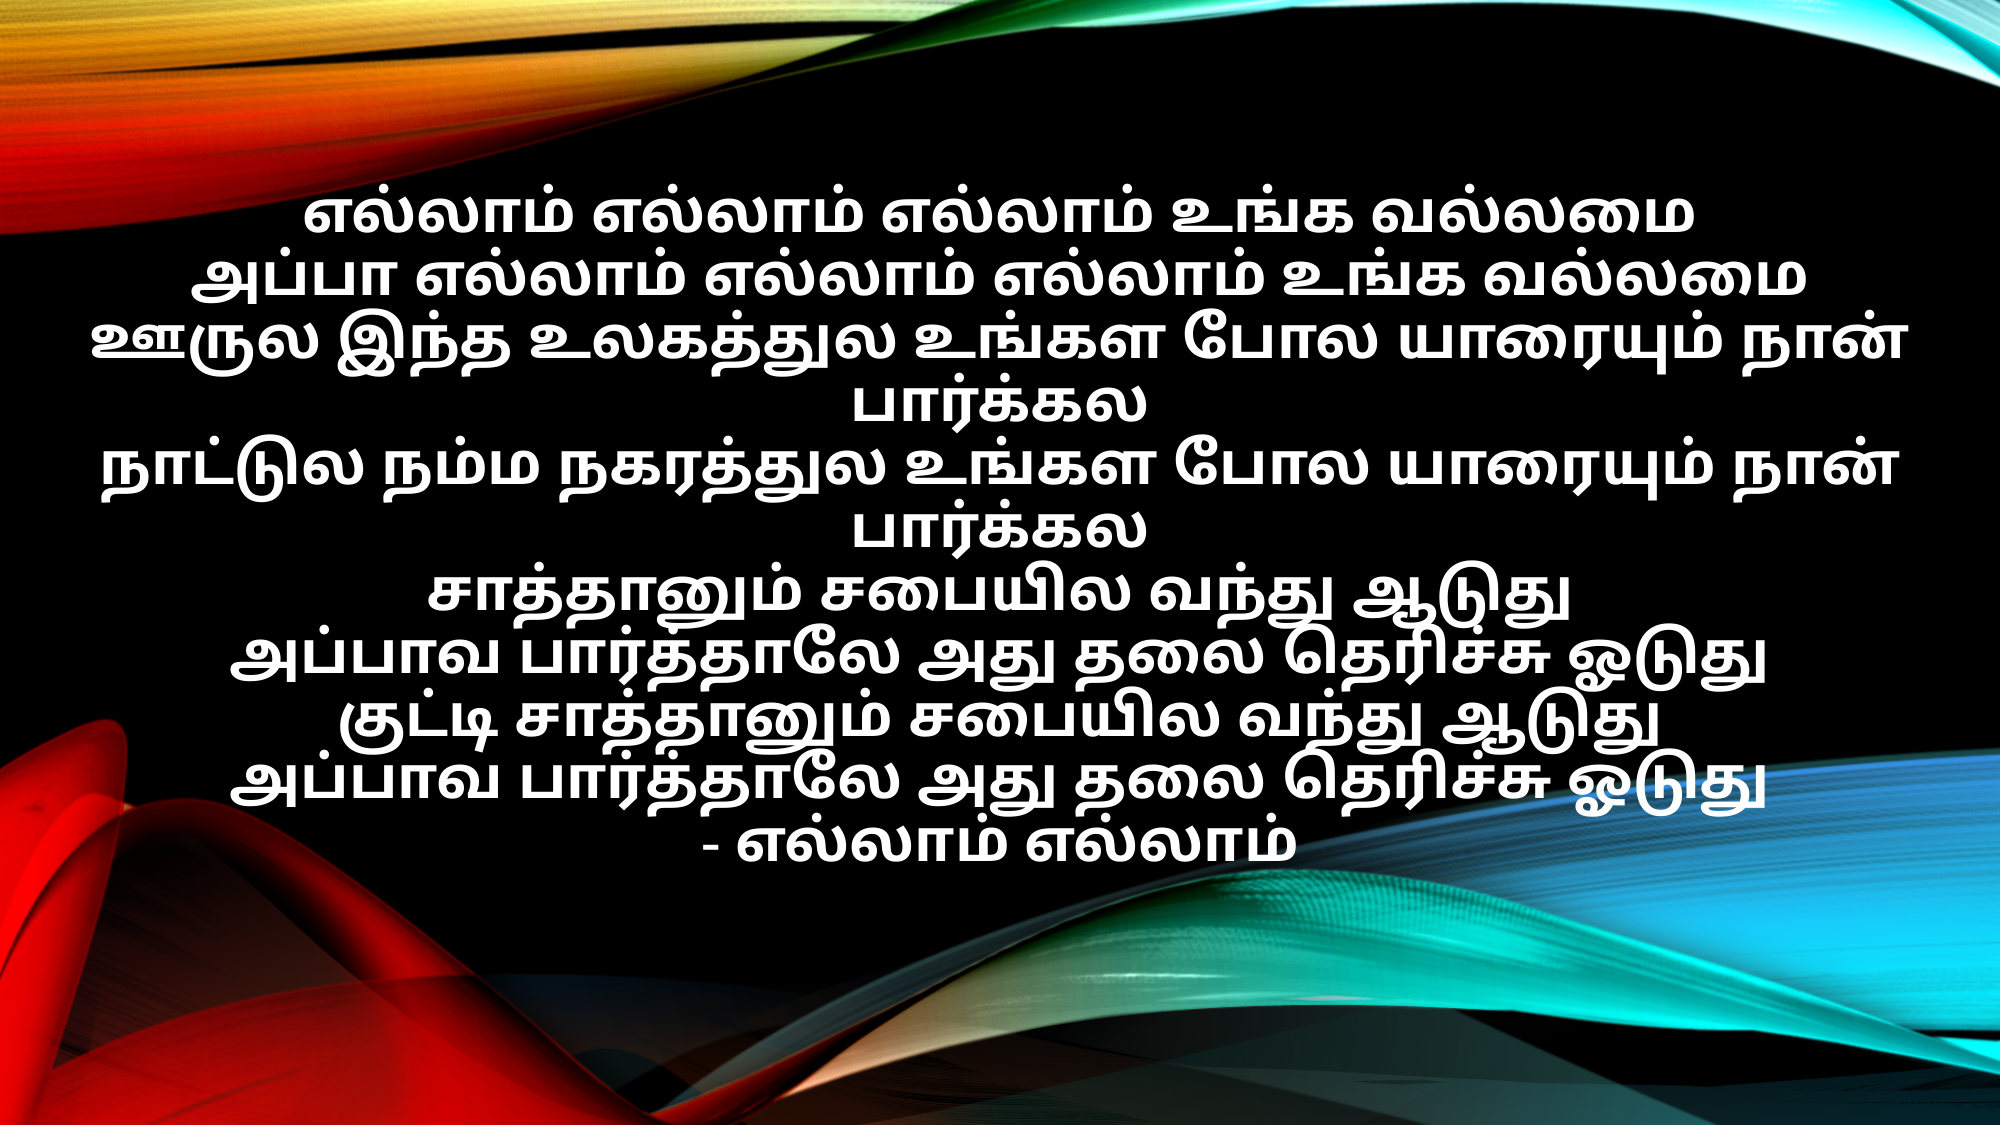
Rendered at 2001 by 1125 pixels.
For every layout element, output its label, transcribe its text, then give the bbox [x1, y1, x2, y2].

subtitle எல்லாம் எல்லாம் எல்லாம் உங்க வல்லமை அப்பா எல்லாம் எல்லாம் எல்லாம் உங்க வல்லமை ஊருல இந்த உலகத்துல உங்கள போல யாரையும் நான் பார்க்கல நாட்டுல நம்ம நகரத்துல உங்கள போல யாரையும் நான் பார்க்கல சாத்தானும் சபையில வந்து ஆடுது அப்பாவ பார்த்தாலே அது தலை தெரிச்சு ஓடுது குட்டி சாத்தானும் சபையில வந்து ஆடுது அப்பாவ பார்த்தாலே அது தலை தெரிச்சு ஓடுது - எல்லாம் எல்லாம் [0, 0, 2000, 1125]
